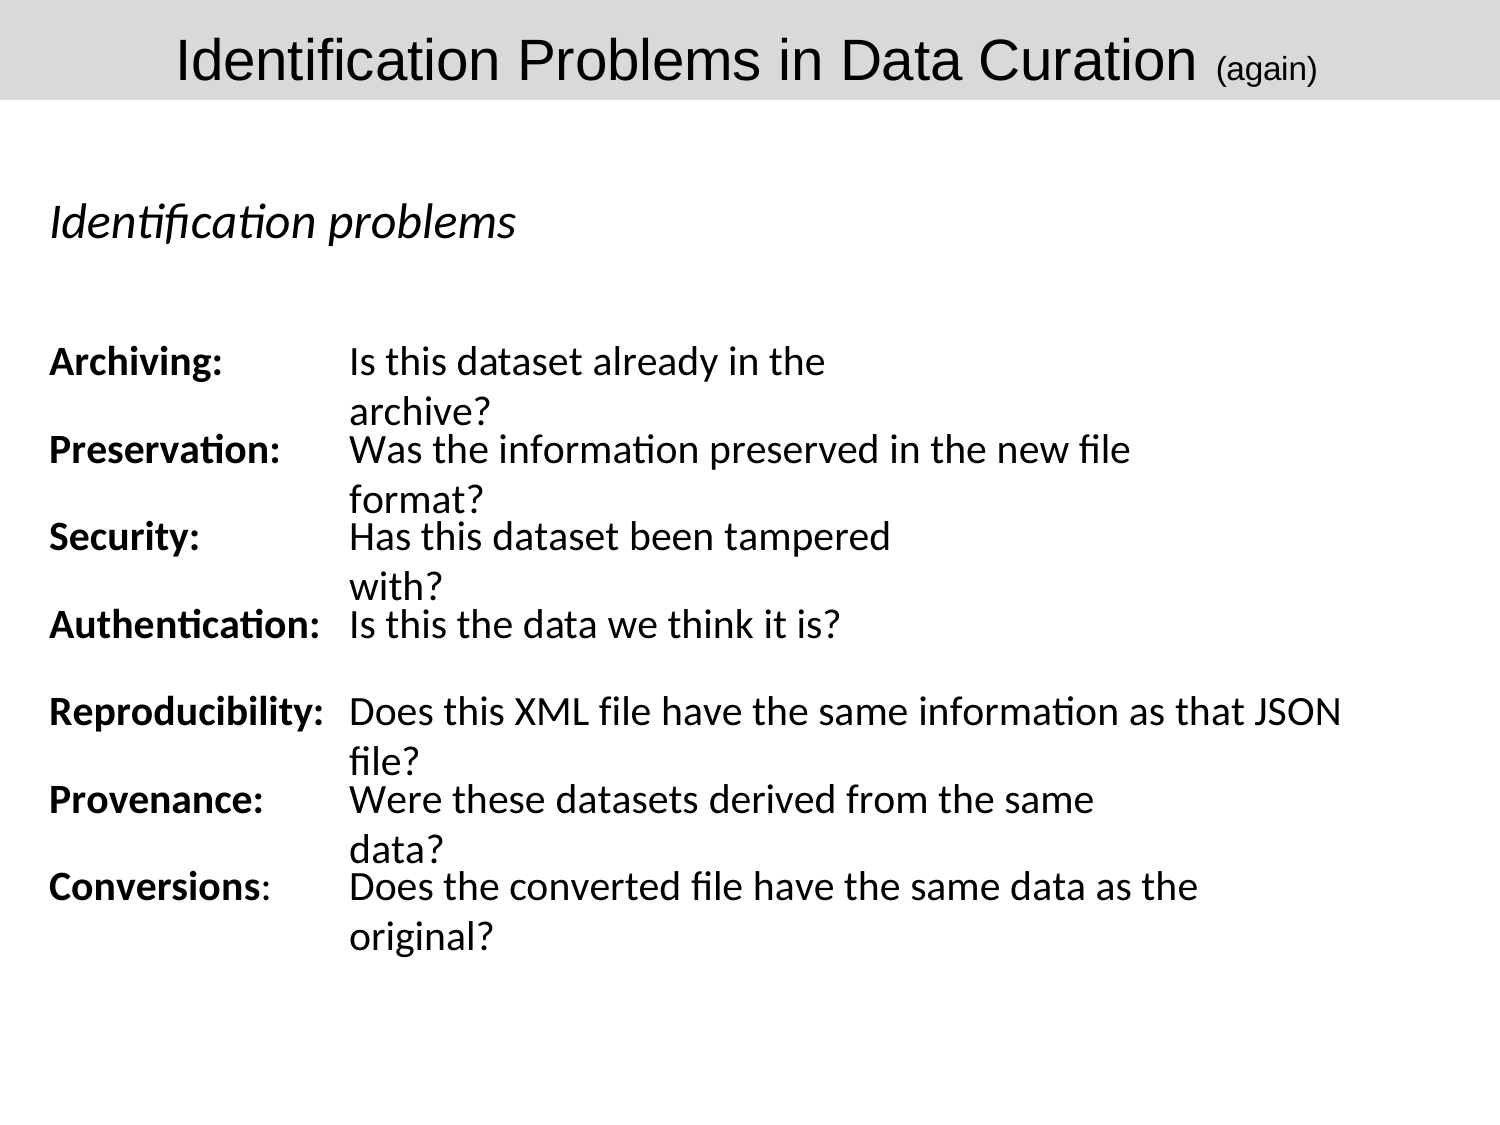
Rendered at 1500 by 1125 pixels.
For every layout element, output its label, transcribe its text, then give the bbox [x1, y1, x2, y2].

text_box Were these datasets derived from the same data? [347, 771, 1197, 859]
text_box Identification problems [47, 188, 520, 248]
text_box [0, 0, 1500, 100]
text_box Is this dataset already in the archive? [347, 333, 978, 421]
text_box Does this XML file have the same information as that JSON file? [347, 684, 1422, 785]
text_box Conversions: [47, 859, 273, 910]
text_box Provenance: [47, 771, 266, 822]
text_box Authentication: [47, 596, 323, 647]
text_box Has this dataset been tampered with? [347, 508, 996, 609]
text_box Security: [47, 509, 203, 560]
text_box Was the information preserved in the new file format? [347, 421, 1273, 522]
text_box Preservation: [47, 421, 282, 472]
text_box Is this the data we think it is? [347, 596, 844, 647]
text_box Reproducibility: [47, 684, 326, 735]
text_box Does the converted file have the same data as the original? [347, 859, 1353, 960]
text_box Identification Problems in Data Curation (again) [173, 22, 1327, 93]
text_box Archiving: [47, 334, 225, 384]
